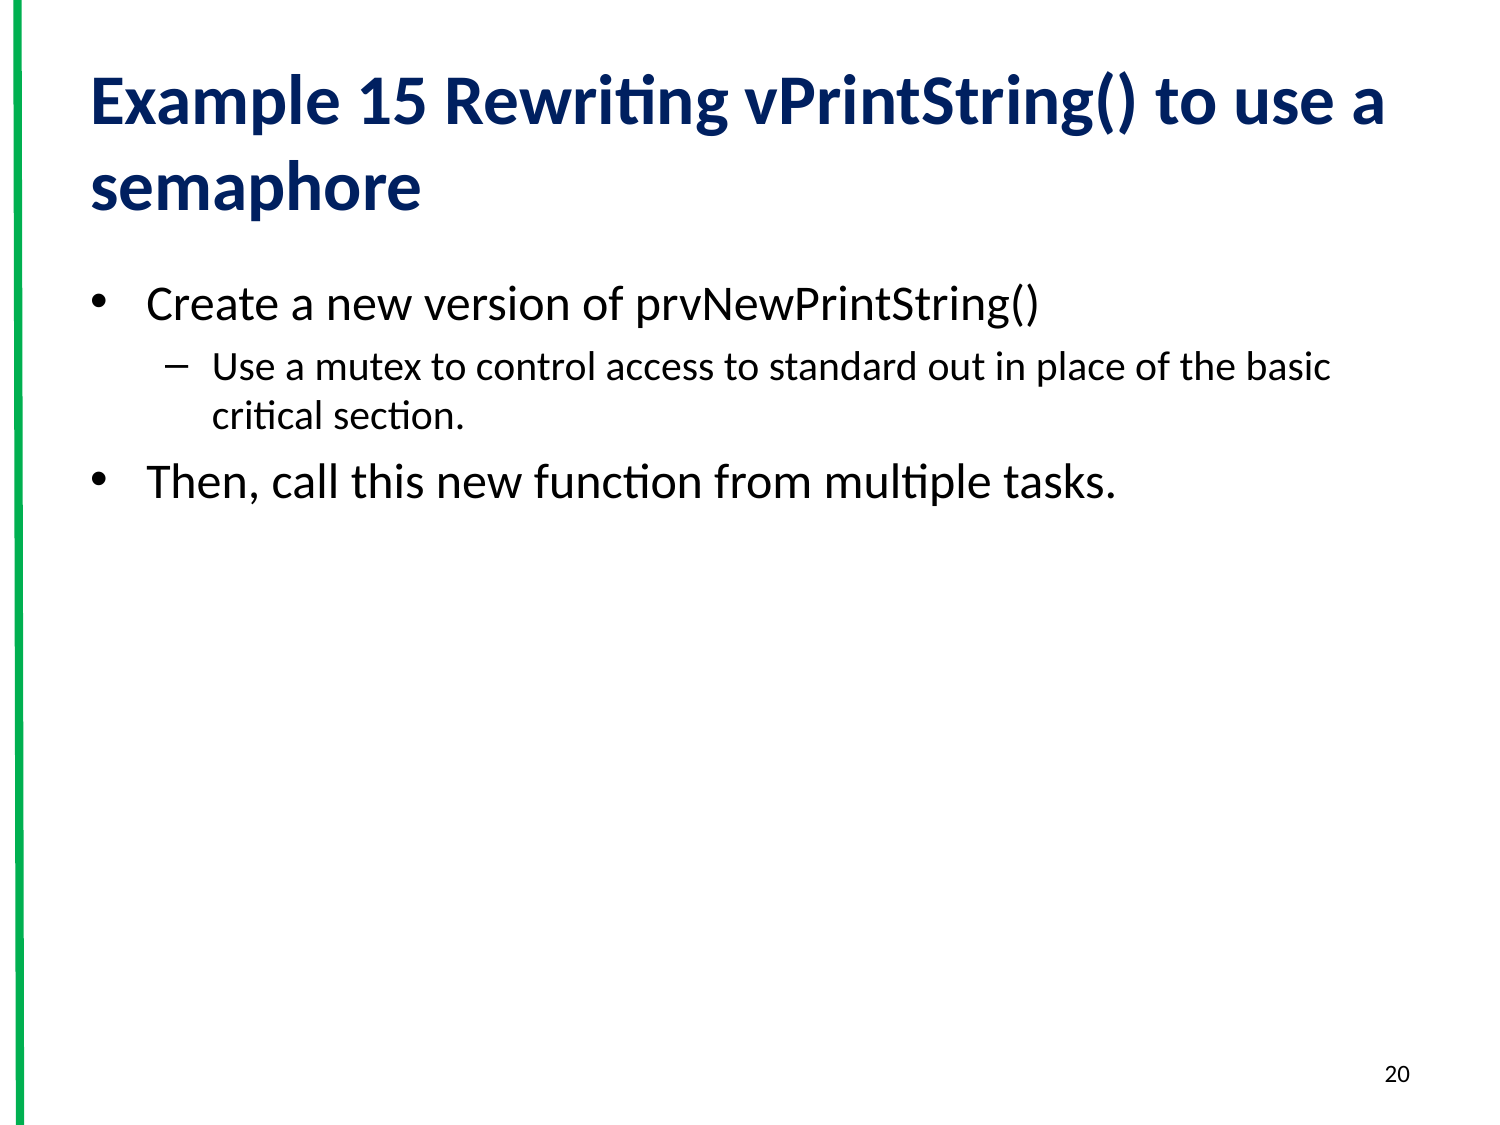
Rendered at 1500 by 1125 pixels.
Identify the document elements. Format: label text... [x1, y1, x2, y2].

slide_number 20 [1074, 1042, 1425, 1103]
list Create a new version of prvNewPrintString() Use a mutex to control access to standard out in place of the basic critical section. Then, call this new function from multiple tasks. [75, 262, 1425, 1005]
title Example 15 Rewriting vPrintString() to use a semaphore [75, 45, 1425, 233]
